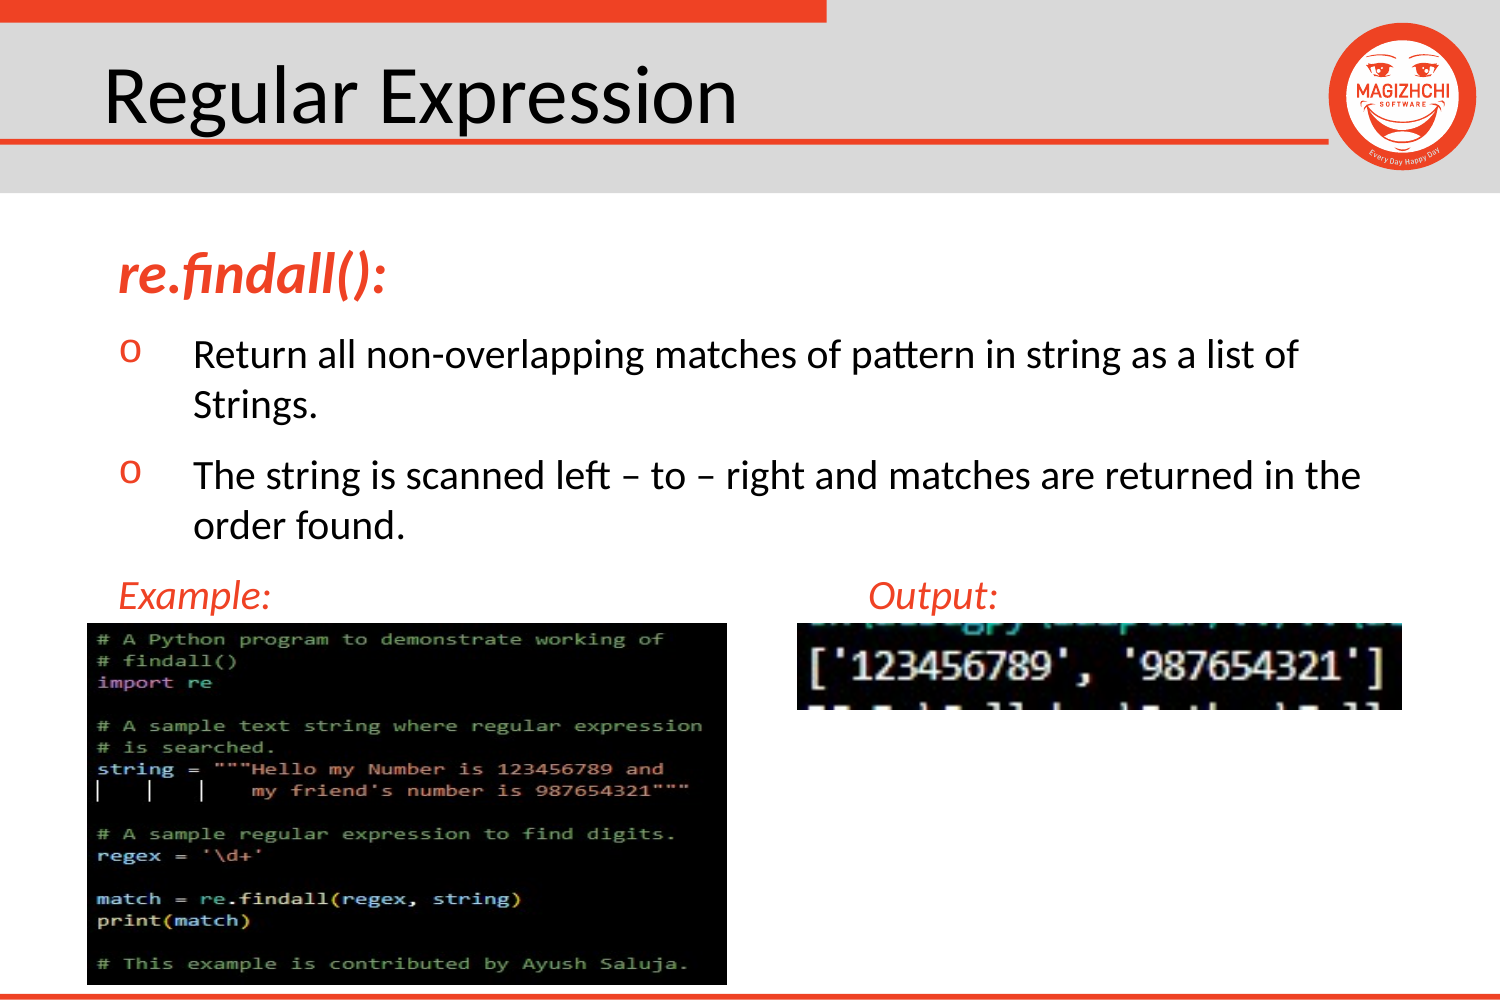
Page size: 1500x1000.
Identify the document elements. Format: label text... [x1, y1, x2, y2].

picture [86, 623, 727, 985]
list re.findall(): Return all non-overlapping matches of pattern in string as a list of Strings. The string is scanned left – to – right and matches are returned in the order found. Example: Output: [103, 228, 1397, 863]
picture [797, 623, 1402, 710]
title Regular Expression [88, 53, 1418, 140]
